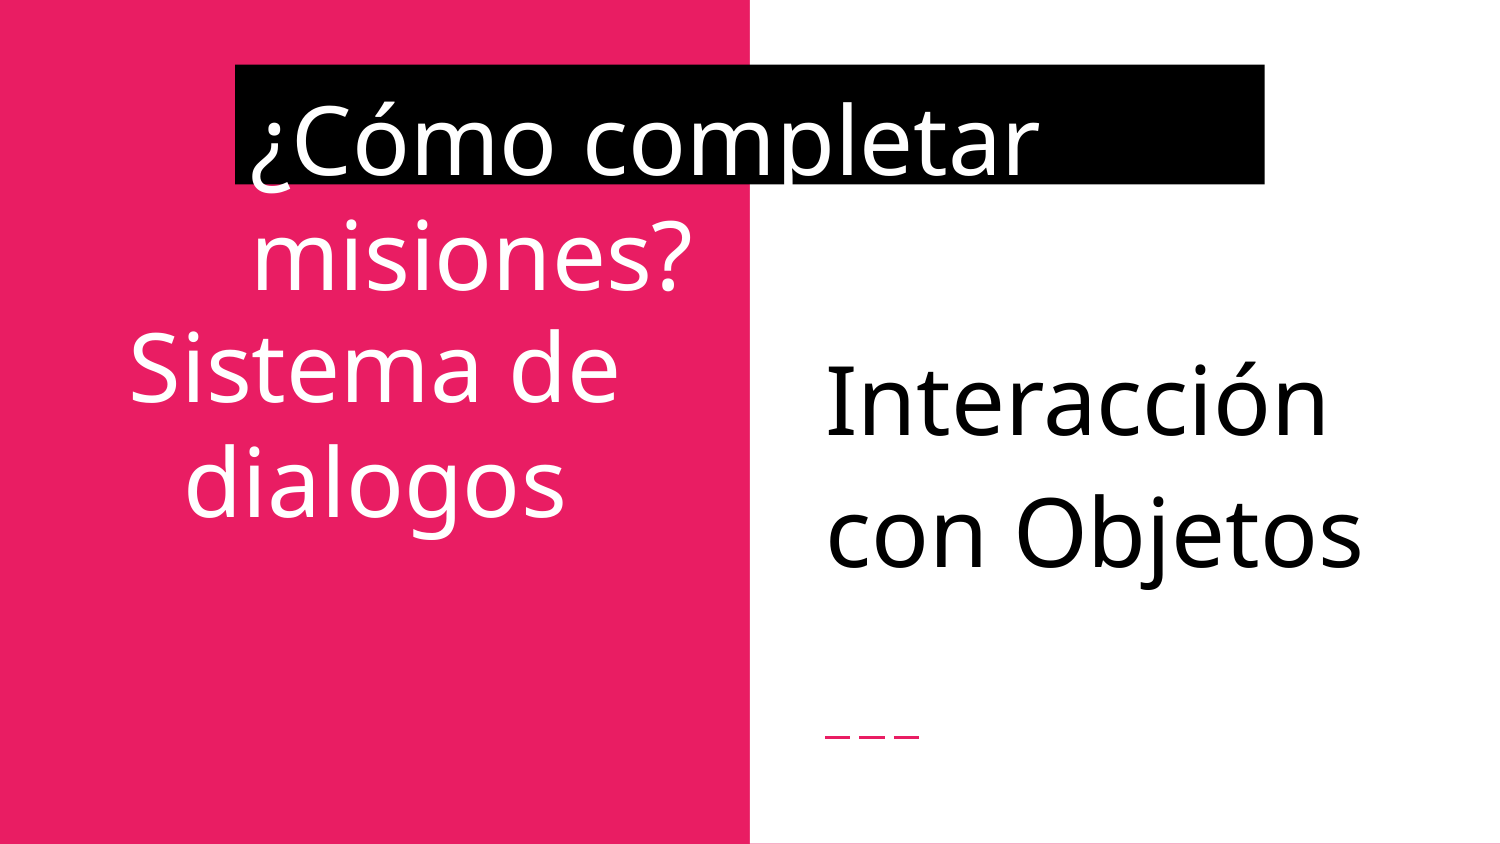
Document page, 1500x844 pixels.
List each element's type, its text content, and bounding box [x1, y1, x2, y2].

text_box ¿Cómo completar misiones? [235, 64, 1265, 185]
title Sistema de dialogos [43, 298, 708, 546]
list Interacción con Objetos [810, 184, 1437, 725]
